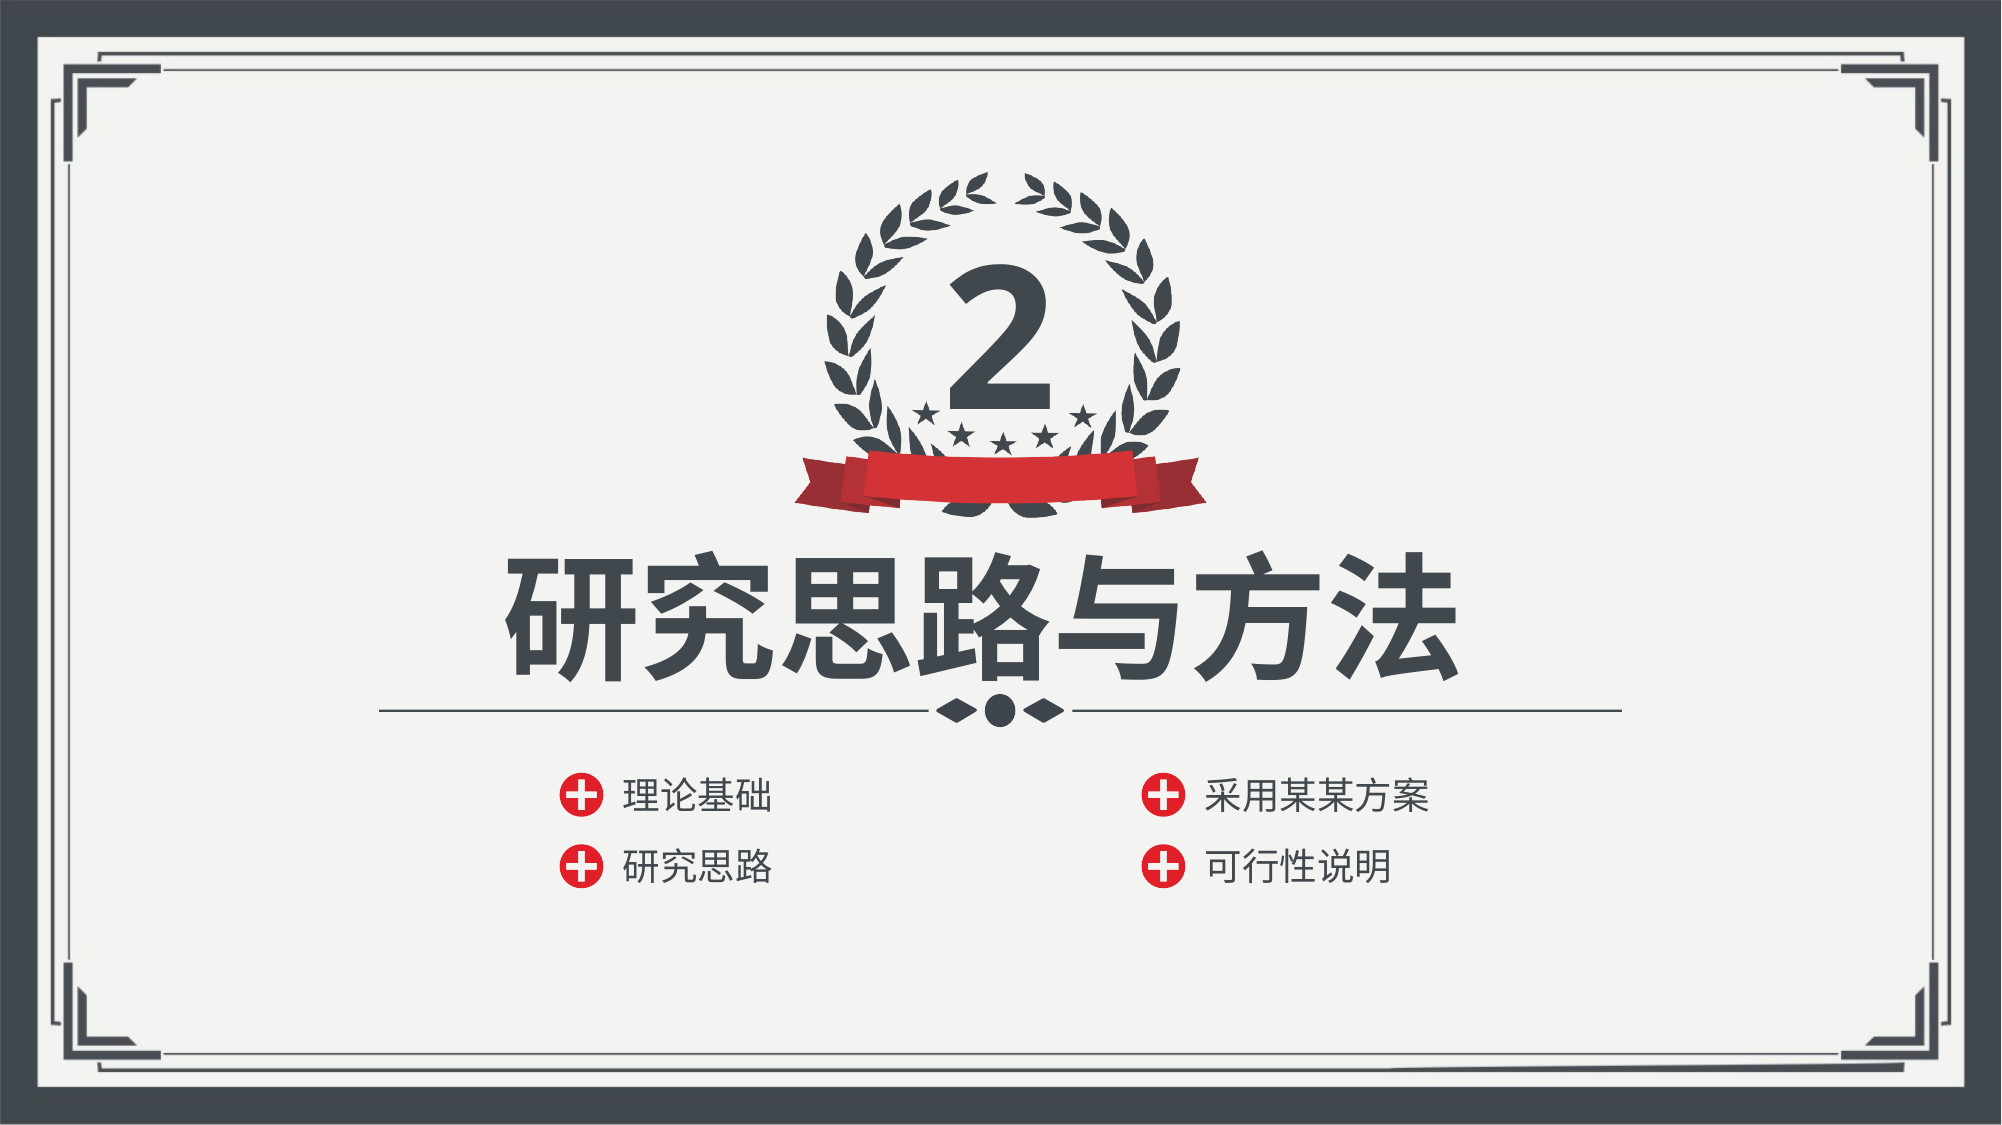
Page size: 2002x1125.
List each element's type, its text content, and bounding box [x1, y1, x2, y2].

text_box [559, 772, 604, 817]
text_box [1141, 844, 1186, 889]
text_box [559, 844, 604, 889]
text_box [378, 693, 1623, 728]
picture [0, 0, 2002, 1125]
text_box 采用某某方案 [1189, 764, 1564, 825]
text_box 理论基础 [607, 764, 982, 825]
text_box 研究思路与方法 [487, 524, 1514, 692]
text_box [1141, 772, 1186, 817]
text_box 研究思路 [607, 835, 982, 896]
text_box 可行性说明 [1189, 835, 1564, 896]
